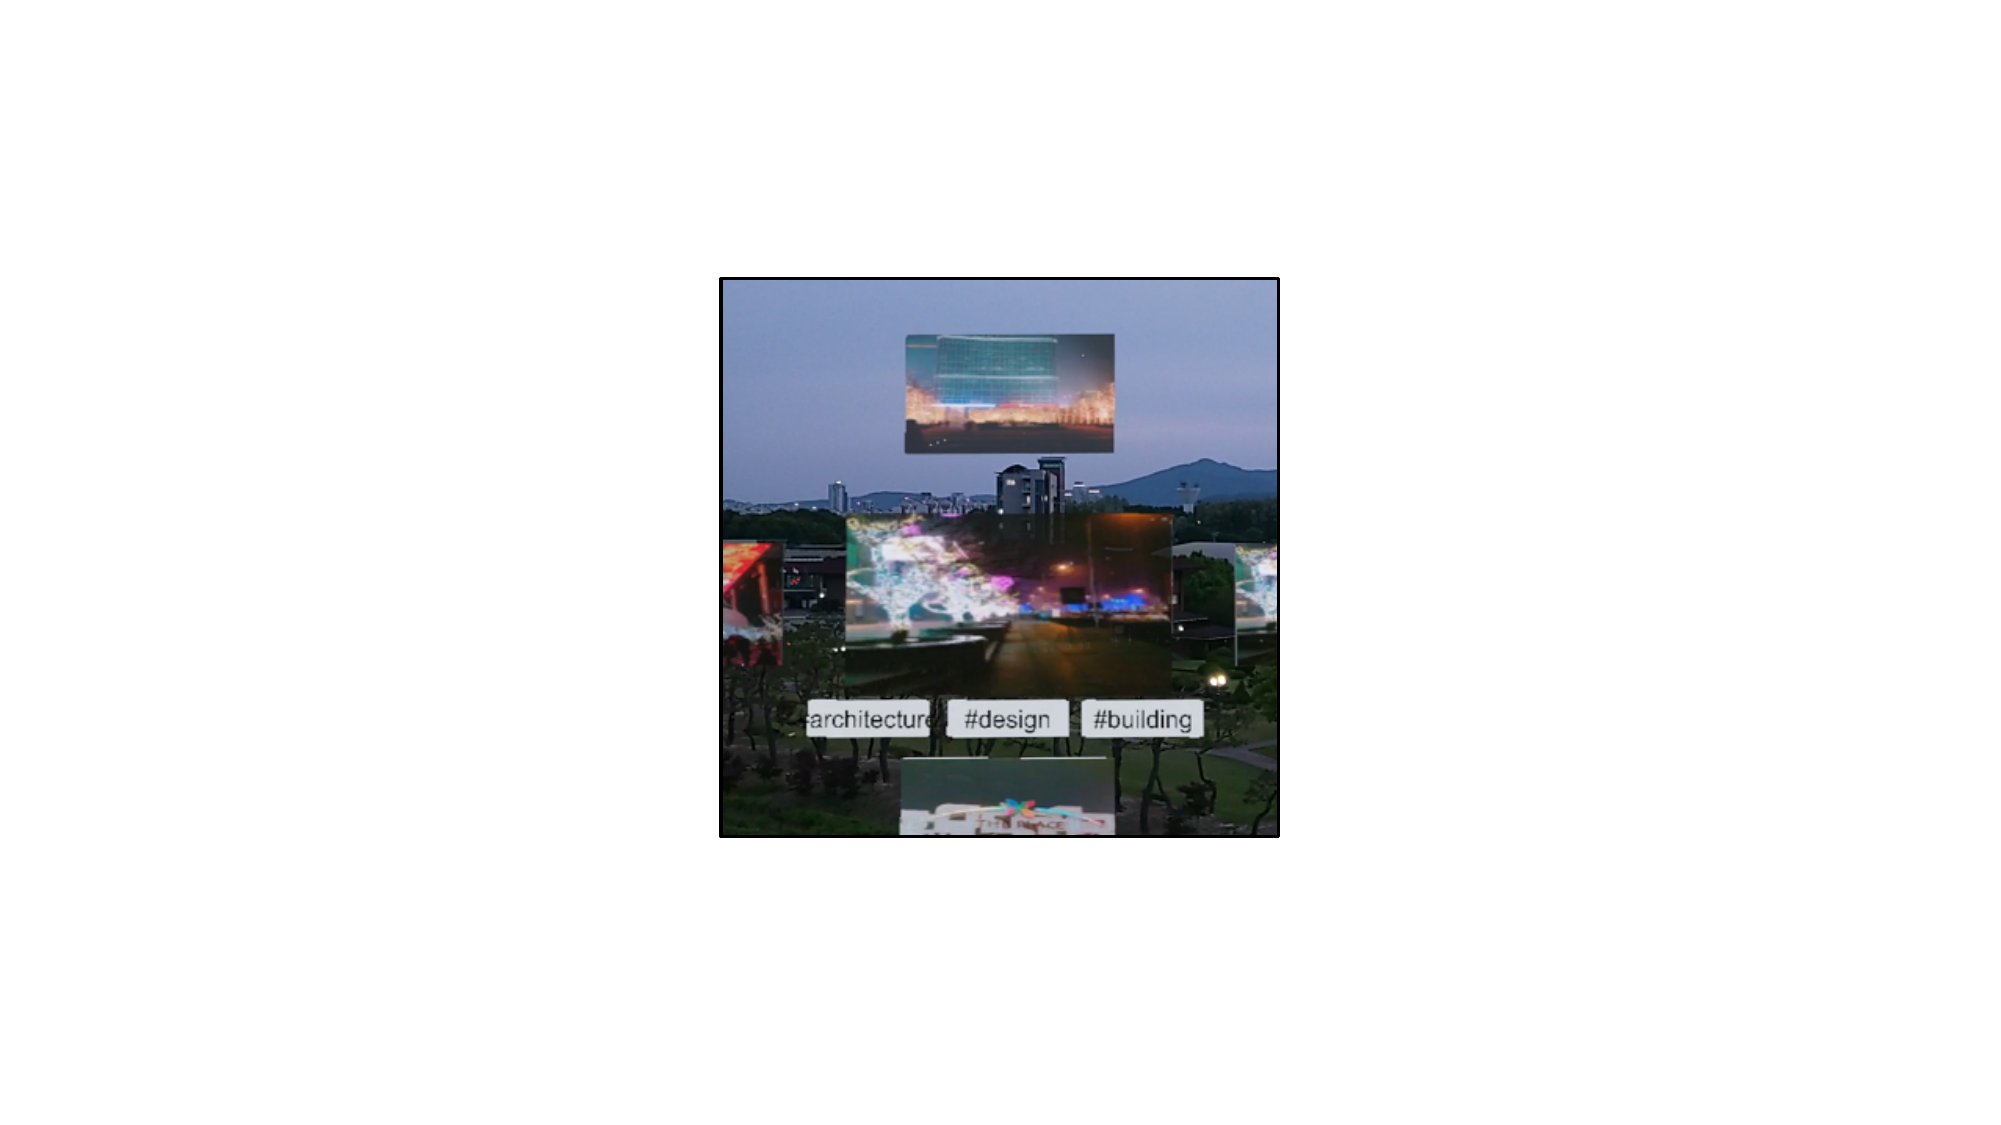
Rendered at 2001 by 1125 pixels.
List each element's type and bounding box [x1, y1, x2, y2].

picture [722, 280, 1278, 836]
